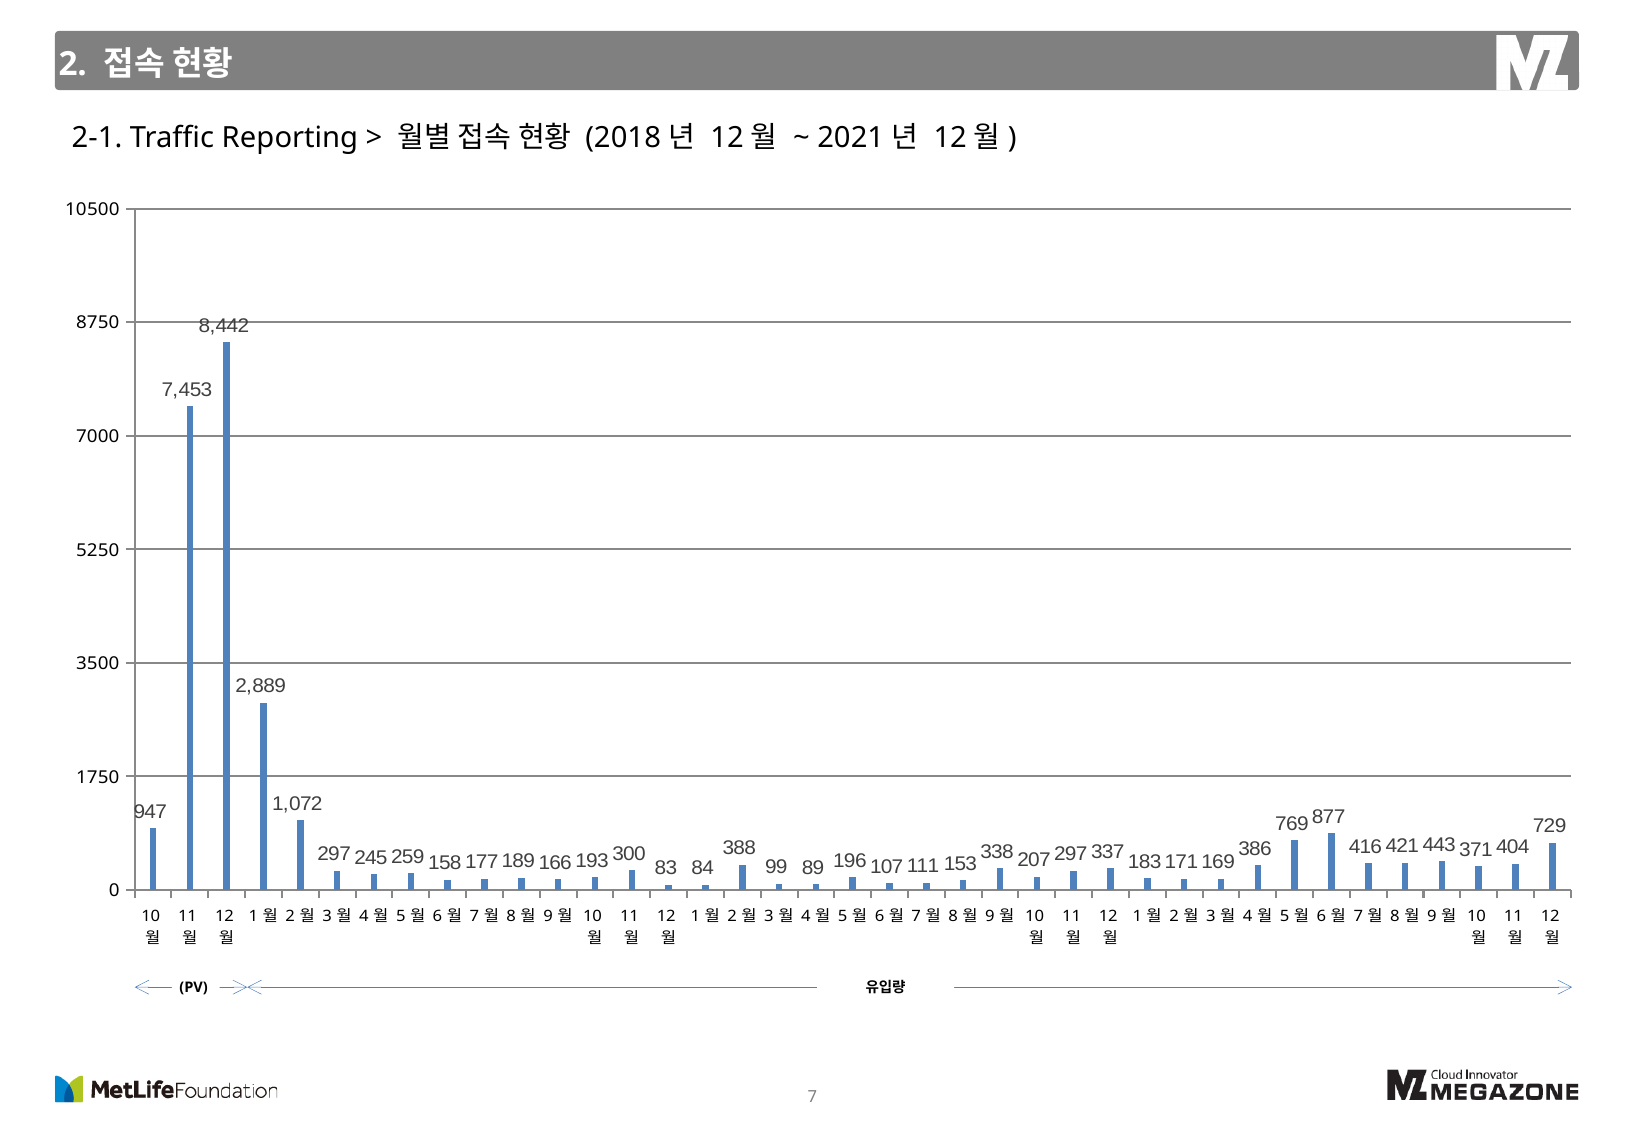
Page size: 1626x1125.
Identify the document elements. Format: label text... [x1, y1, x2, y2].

text_box 2. 접속 현황 [51, 34, 241, 90]
picture [1496, 35, 1568, 90]
picture [54, 1075, 278, 1104]
chart [60, 195, 1577, 971]
picture [1385, 1067, 1580, 1102]
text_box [134, 970, 246, 1004]
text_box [246, 970, 1573, 1004]
text_box 2-1. Traffic Reporting > 월별 접속 현황 (2018년 12월 ~ 2021년 12월) [64, 111, 1025, 161]
slide_number 7 [795, 1080, 830, 1114]
